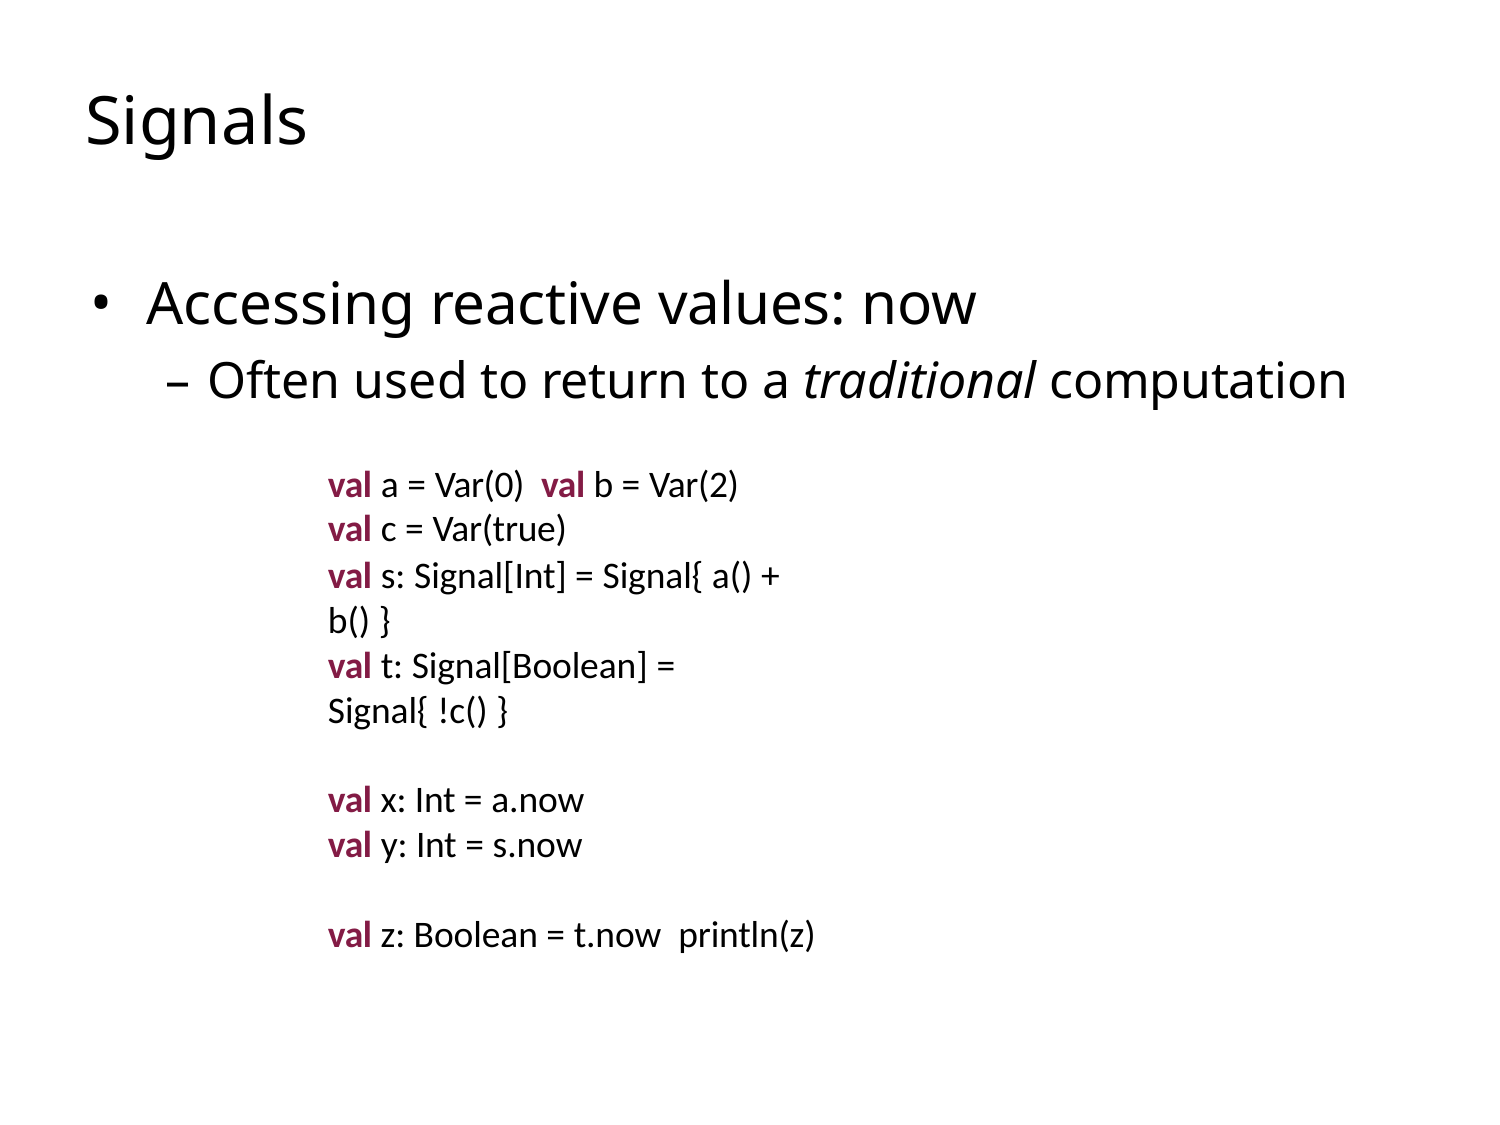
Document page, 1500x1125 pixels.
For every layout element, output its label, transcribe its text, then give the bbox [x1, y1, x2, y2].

text_box Accessing reactive values: now – Often used to return to a traditional computation val a = Var(0) val b = Var(2) val c = Var(true) val s: Signal[Int] = Signal{ a() + b() } val t: Signal[Boolean] = Signal{ !c() } val x: Int = a.now val y: Int = s.now val z: Boolean = t.now println(z) [87, 250, 1425, 955]
title Signals [83, 76, 880, 267]
